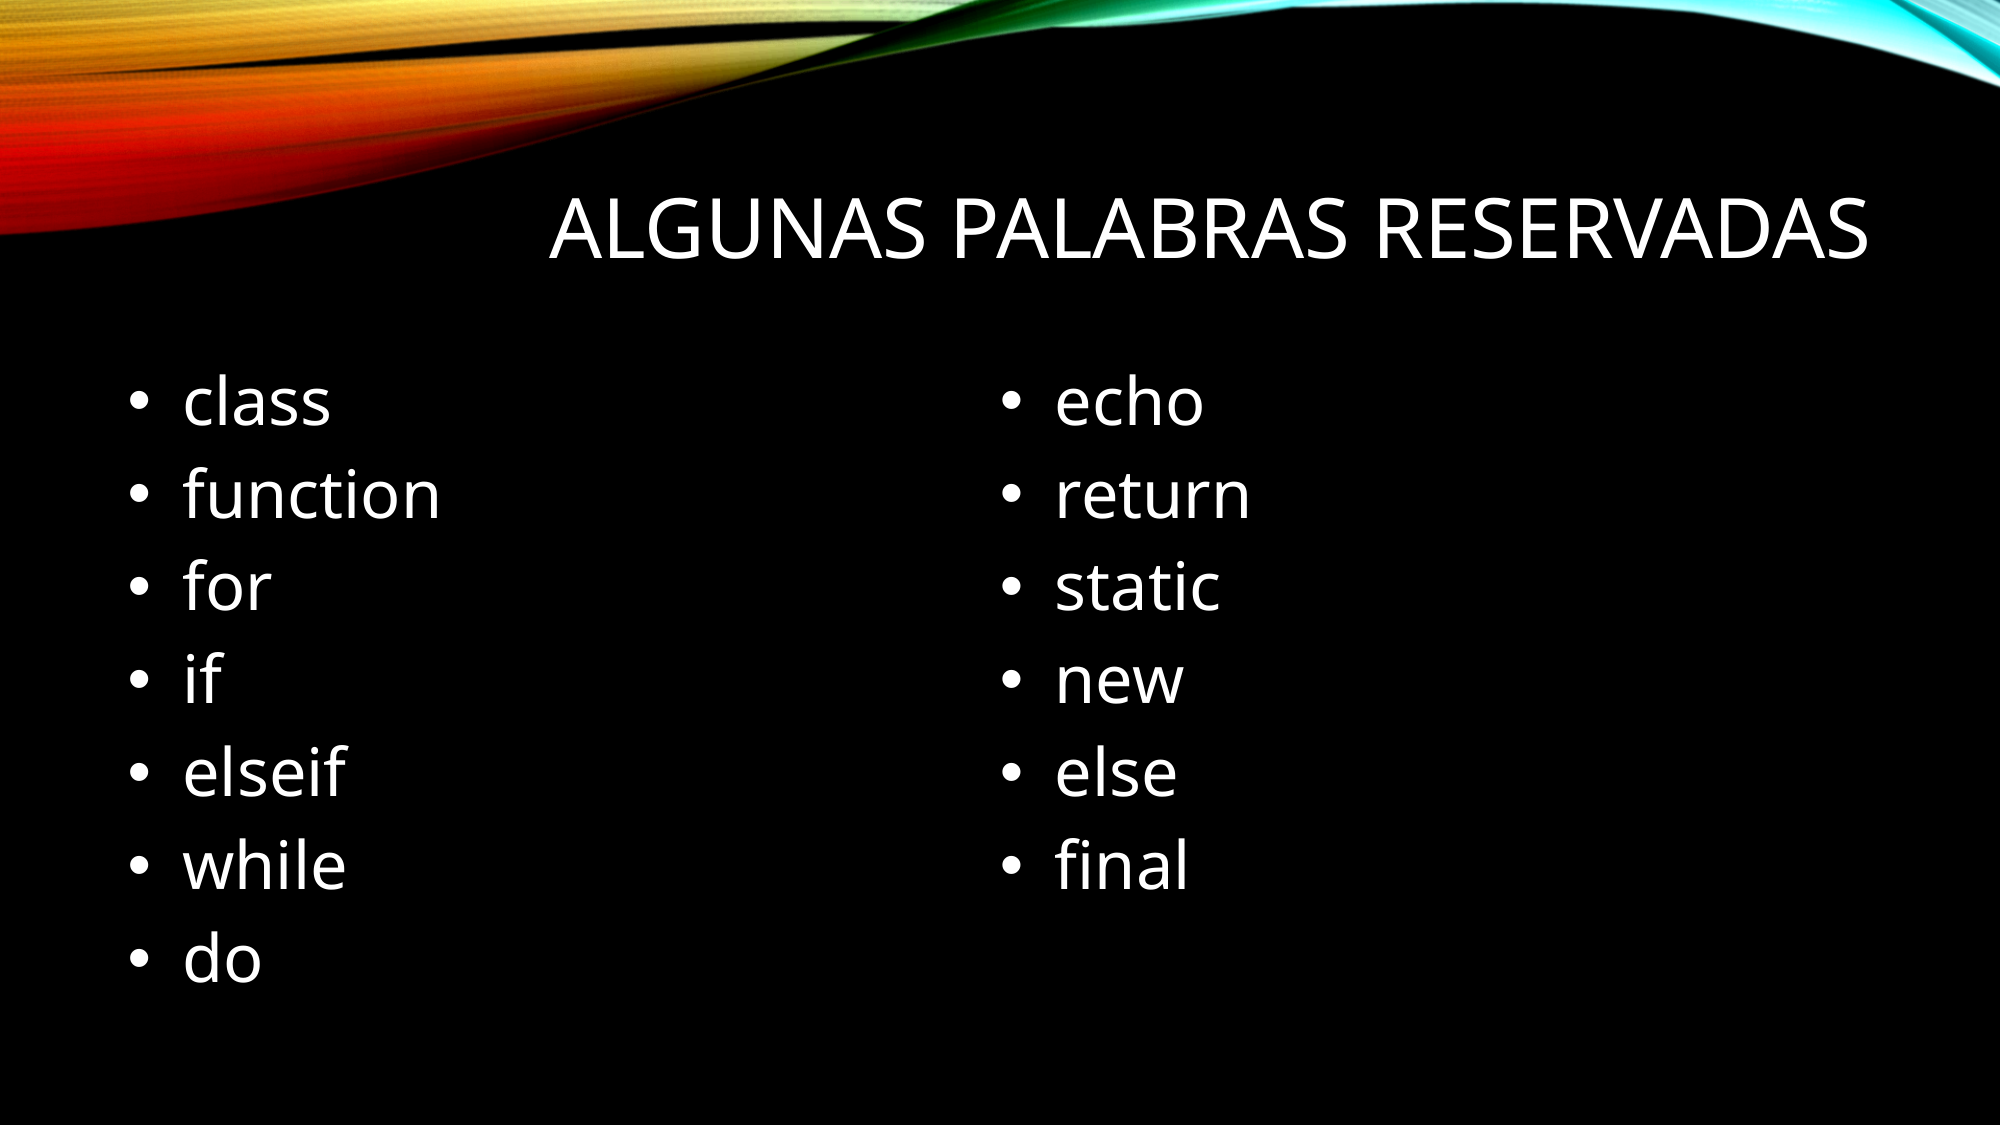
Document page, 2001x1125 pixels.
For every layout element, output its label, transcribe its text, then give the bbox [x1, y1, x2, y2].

picture [0, 0, 2000, 237]
title Algunas palabras reservadas [112, 125, 1888, 338]
list class function for if elseif while do echo return static new else final [112, 360, 1888, 1021]
